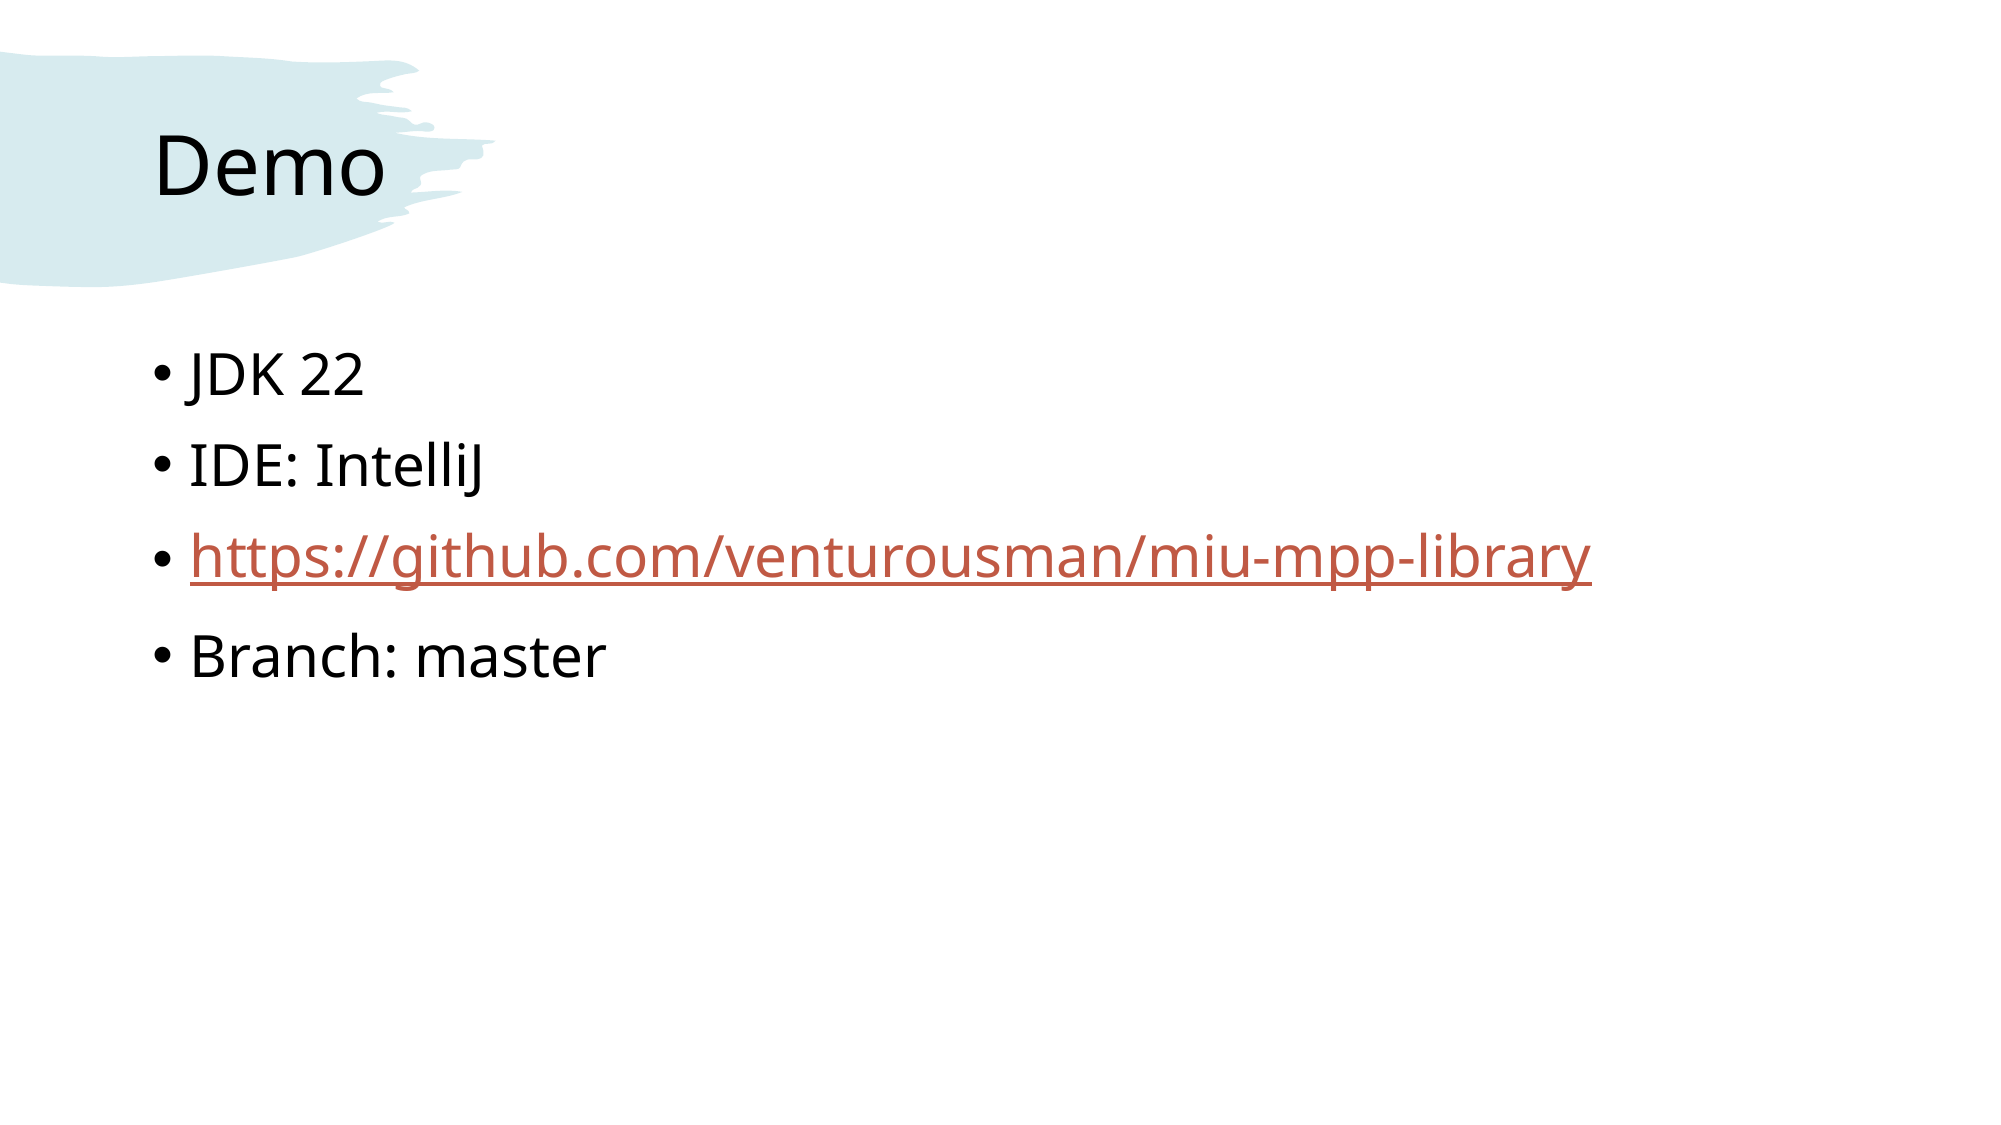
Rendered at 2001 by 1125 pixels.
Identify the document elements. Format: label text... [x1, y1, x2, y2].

list JDK 22 IDE: IntelliJ https://github.com/venturousman/miu-mpp-library Branch: master [137, 329, 1863, 1013]
title Demo [137, 59, 1863, 278]
